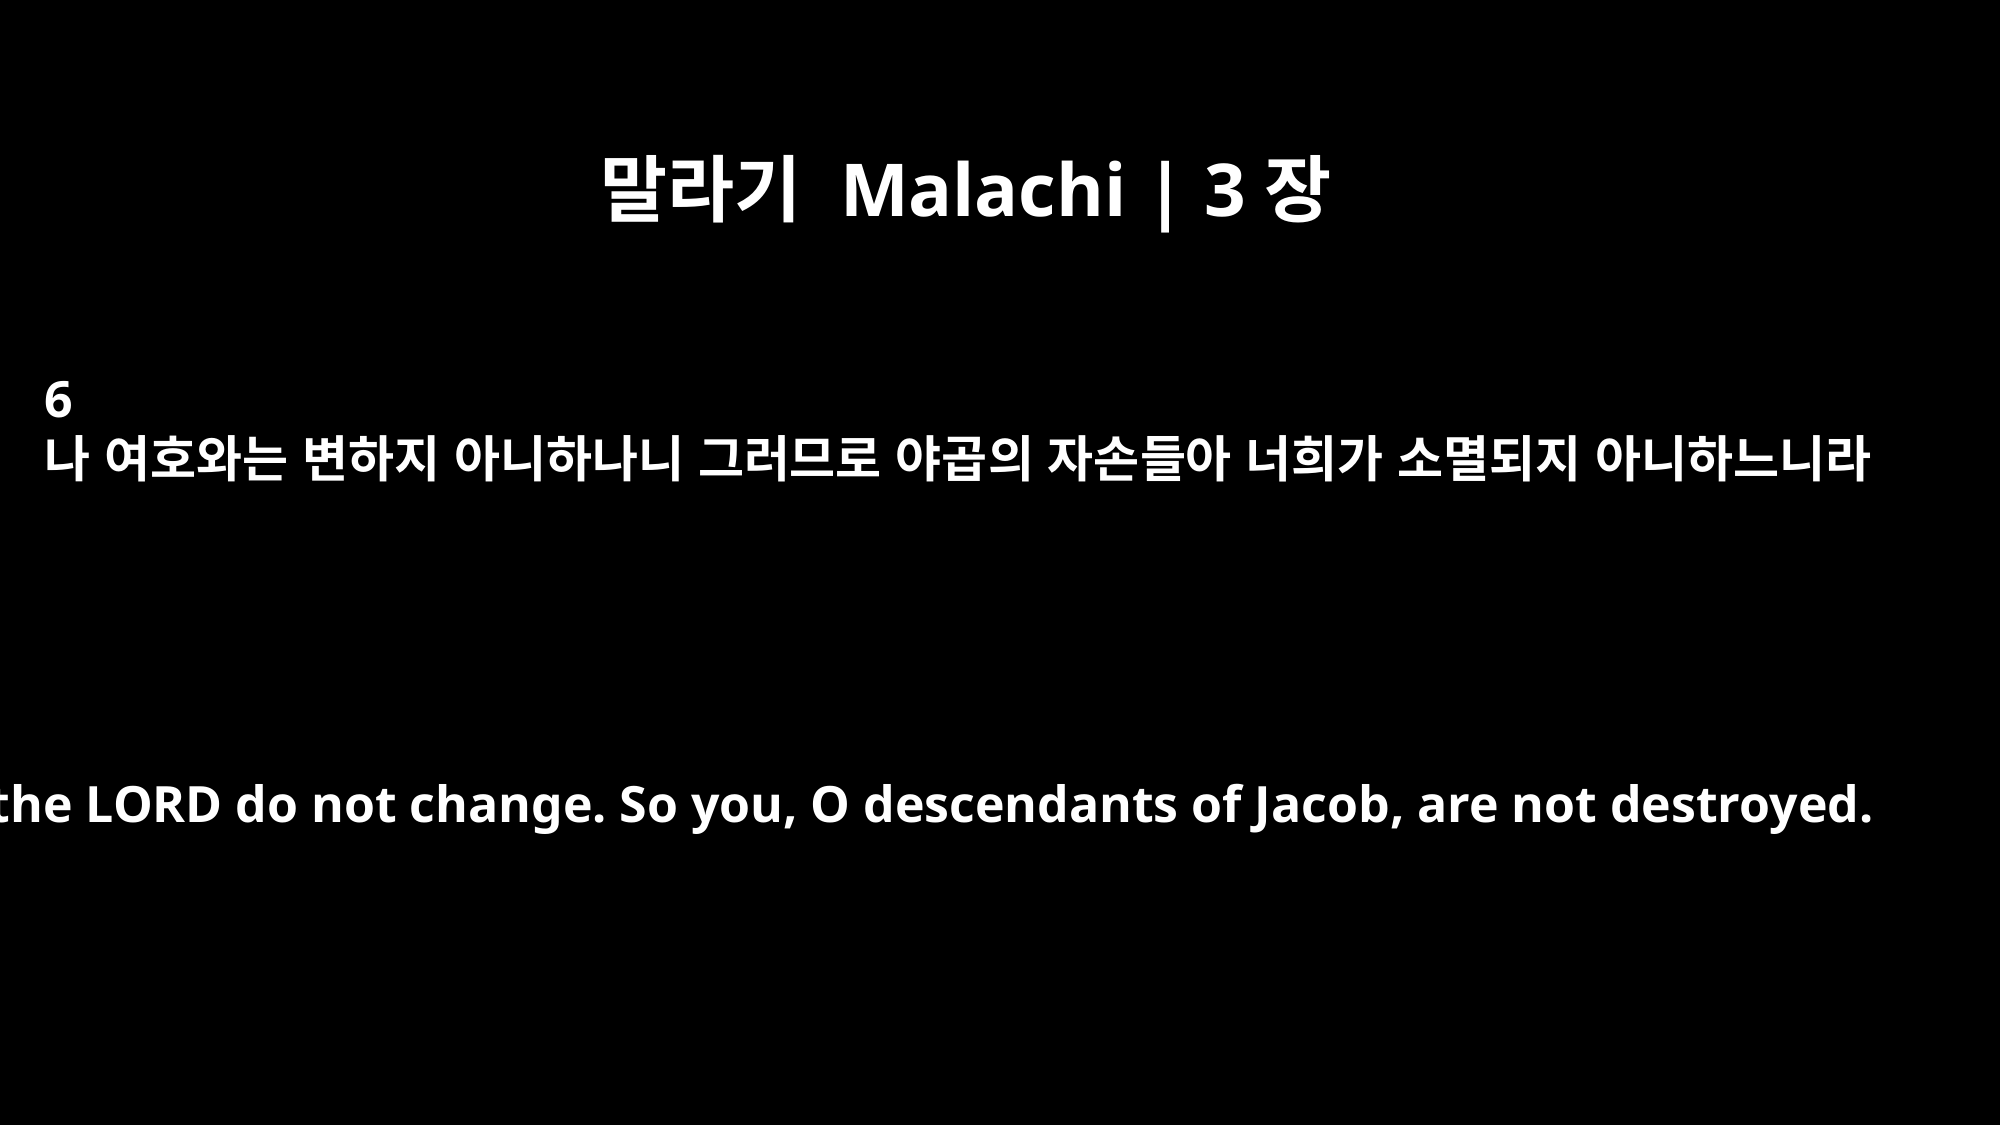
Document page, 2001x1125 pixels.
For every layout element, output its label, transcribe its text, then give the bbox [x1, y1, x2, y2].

text_box "I the LORD do not change. So you, O descendants of Jacob, are not destroyed. [0, 764, 1890, 840]
text_box 6 나 여호와는 변하지 아니하나니 그러므로 야곱의 자손들아 너희가 소멸되지 아니하느니라 [29, 359, 1888, 495]
text_box 말라기 Malachi | 3장 [585, 136, 1347, 239]
